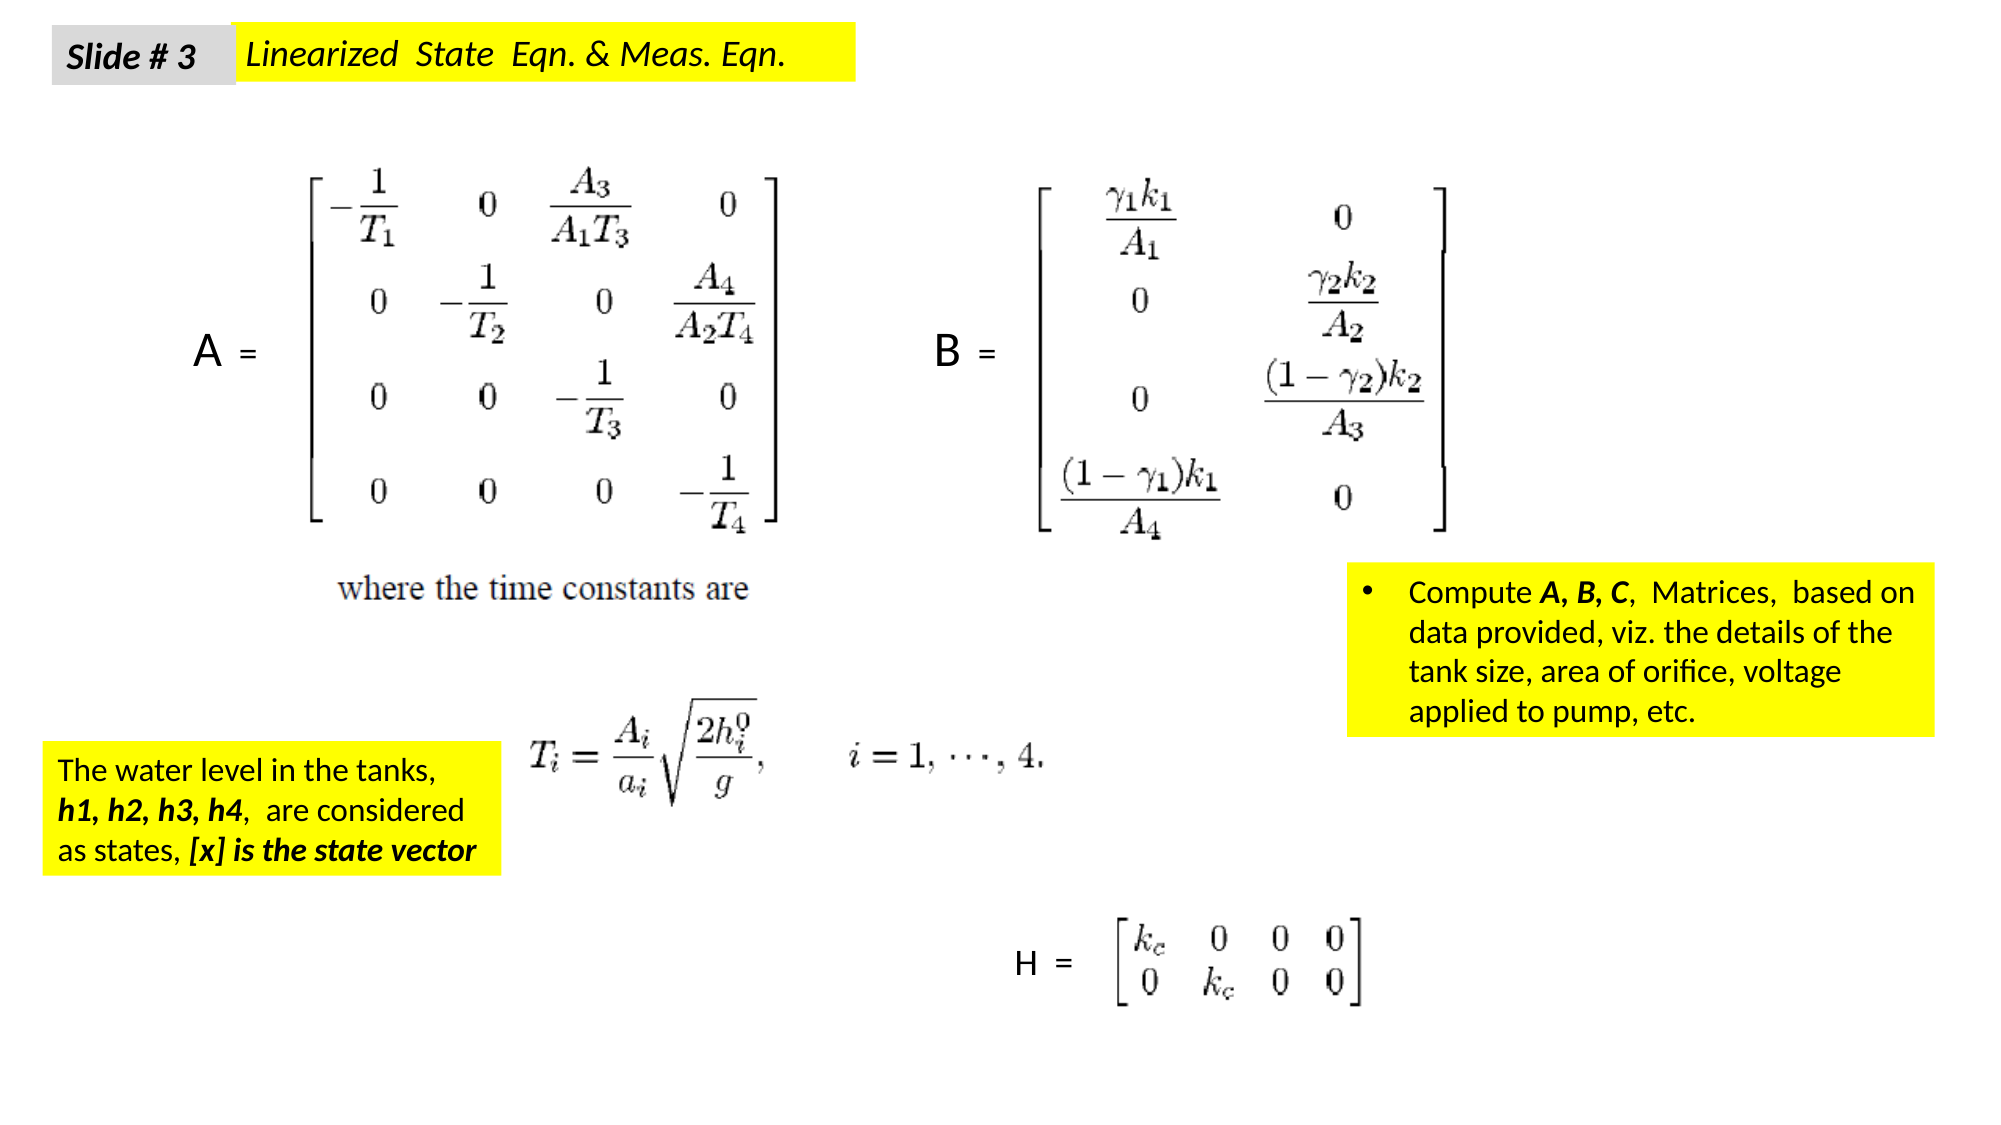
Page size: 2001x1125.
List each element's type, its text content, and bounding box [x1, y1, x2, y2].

text_box A = [178, 308, 285, 384]
picture [1105, 910, 1374, 1016]
text_box B = [919, 308, 1025, 384]
text_box Linearized State Eqn. & Meas. Eqn. [230, 22, 856, 82]
text_box H = [999, 930, 1105, 991]
text_box Compute A, B, C, Matrices, based on data provided, viz. the details of the tank size, area of orifice, voltage applied to pump, etc. [1347, 562, 1935, 737]
picture [321, 556, 1053, 810]
text_box Slide # 3 [51, 25, 237, 85]
picture [1025, 171, 1462, 551]
picture [298, 151, 790, 543]
text_box The water level in the tanks, h1, h2, h3, h4, are considered as states, [x] is the state vector [42, 741, 502, 876]
